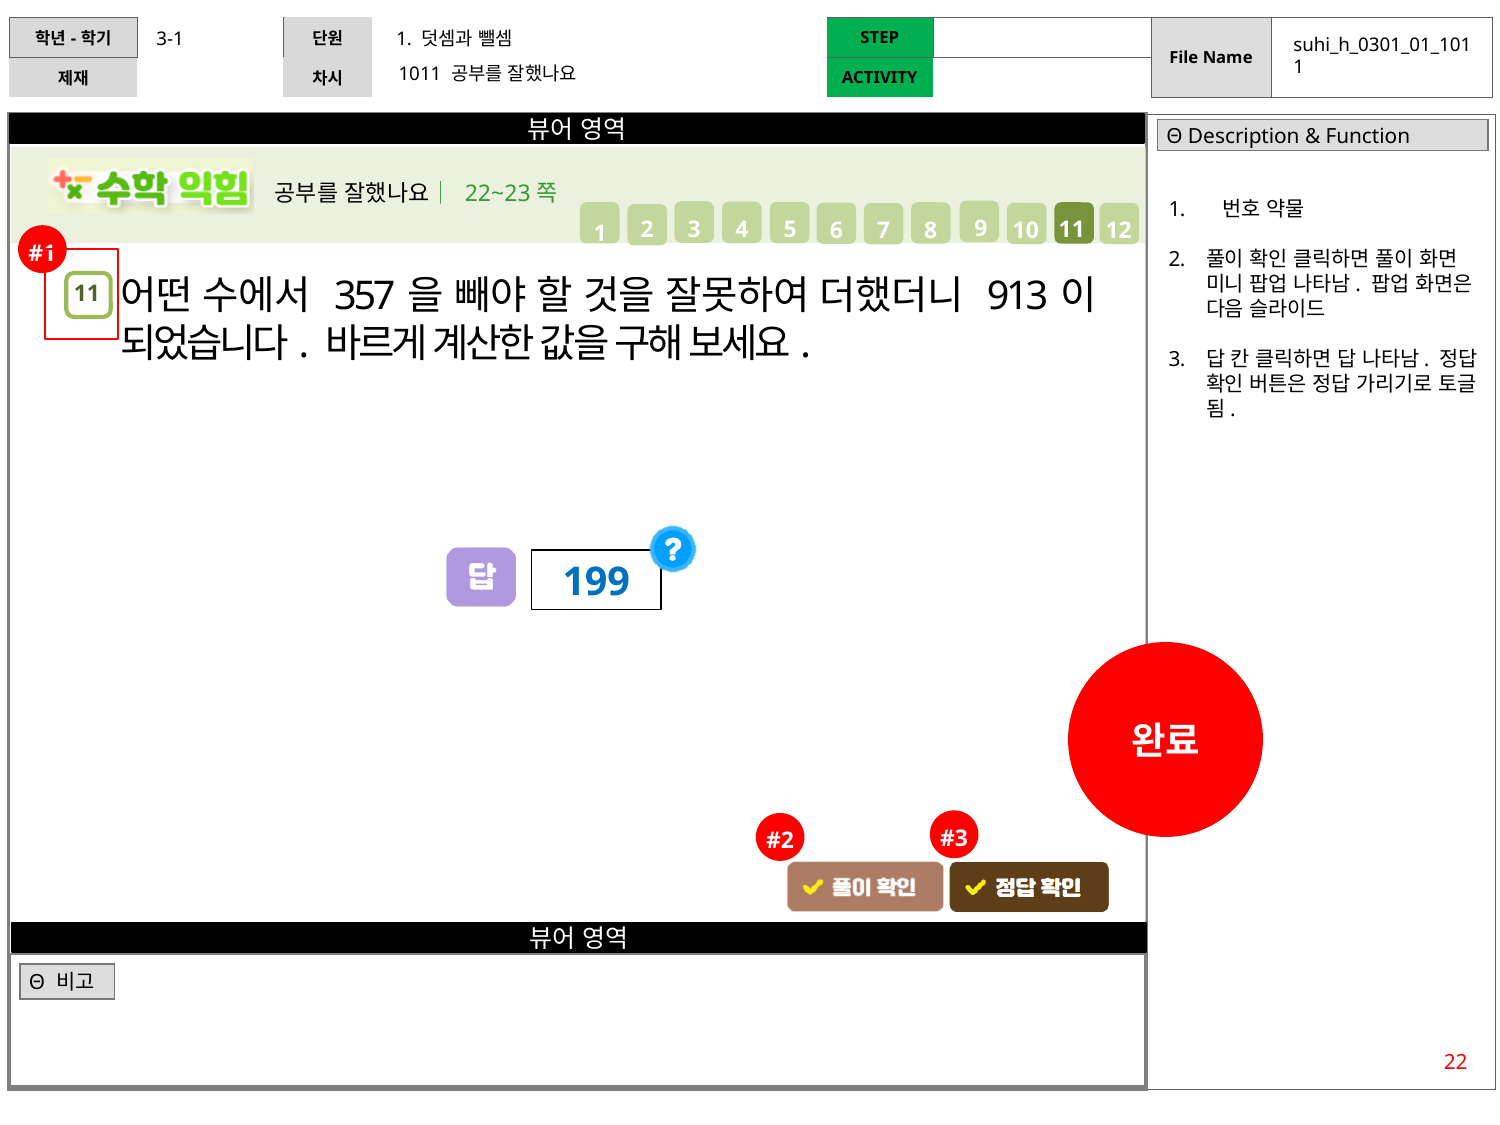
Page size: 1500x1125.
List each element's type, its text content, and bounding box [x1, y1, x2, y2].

text_box #3 [927, 808, 981, 858]
table_header Θ Description & Function [1158, 120, 1487, 150]
picture [948, 858, 1111, 913]
text_box 12 [1090, 194, 1152, 251]
text_box #2 [753, 810, 807, 863]
text_box 번호 약물 풀이 확인 클릭하면 풀이 화면 미니 팝업 나타남. 팝업 화면은 다음 슬라이드 답 칸 클릭하면 답 나타남. 정답 확인 버튼은 정답 가리기로 토글 됨. [1153, 157, 1500, 528]
text_box 3 [673, 214, 723, 250]
text_box 199 [531, 549, 661, 610]
text_box 어떤 수에서 357을 빼야 할 것을 잘못하여 더했더니 913이 되었습니다. 바르게 계산한 값을 구해 보세요. [105, 263, 1109, 373]
text_box 11 [1043, 193, 1105, 250]
text_box 1. 덧셈과 뺄셈 [381, 18, 538, 55]
text_box 1011 공부를 잘했나요 [383, 54, 635, 91]
text_box 7 [862, 194, 910, 251]
text_box suhi_h_0301_01_1011 [1278, 25, 1489, 91]
text_box 5 [768, 193, 817, 250]
text_box 3-1 [141, 18, 284, 55]
text_box 9 [950, 192, 1012, 248]
picture [643, 520, 703, 580]
text_box 2 [626, 214, 673, 250]
text_box 8 [909, 194, 958, 250]
text_box 완료 [1065, 639, 1266, 840]
text_box 11 [58, 271, 117, 314]
text_box #1 [15, 223, 69, 276]
picture [784, 858, 944, 913]
text_box [43, 247, 120, 341]
text_box 4 [723, 214, 768, 250]
text_box 6 [814, 194, 862, 251]
text_box 10 [998, 194, 1059, 251]
picture [48, 158, 254, 214]
picture [442, 544, 519, 610]
text_box 공부를 잘했나요│ 22~23쪽 [259, 171, 808, 214]
text_box 1 [578, 197, 626, 254]
